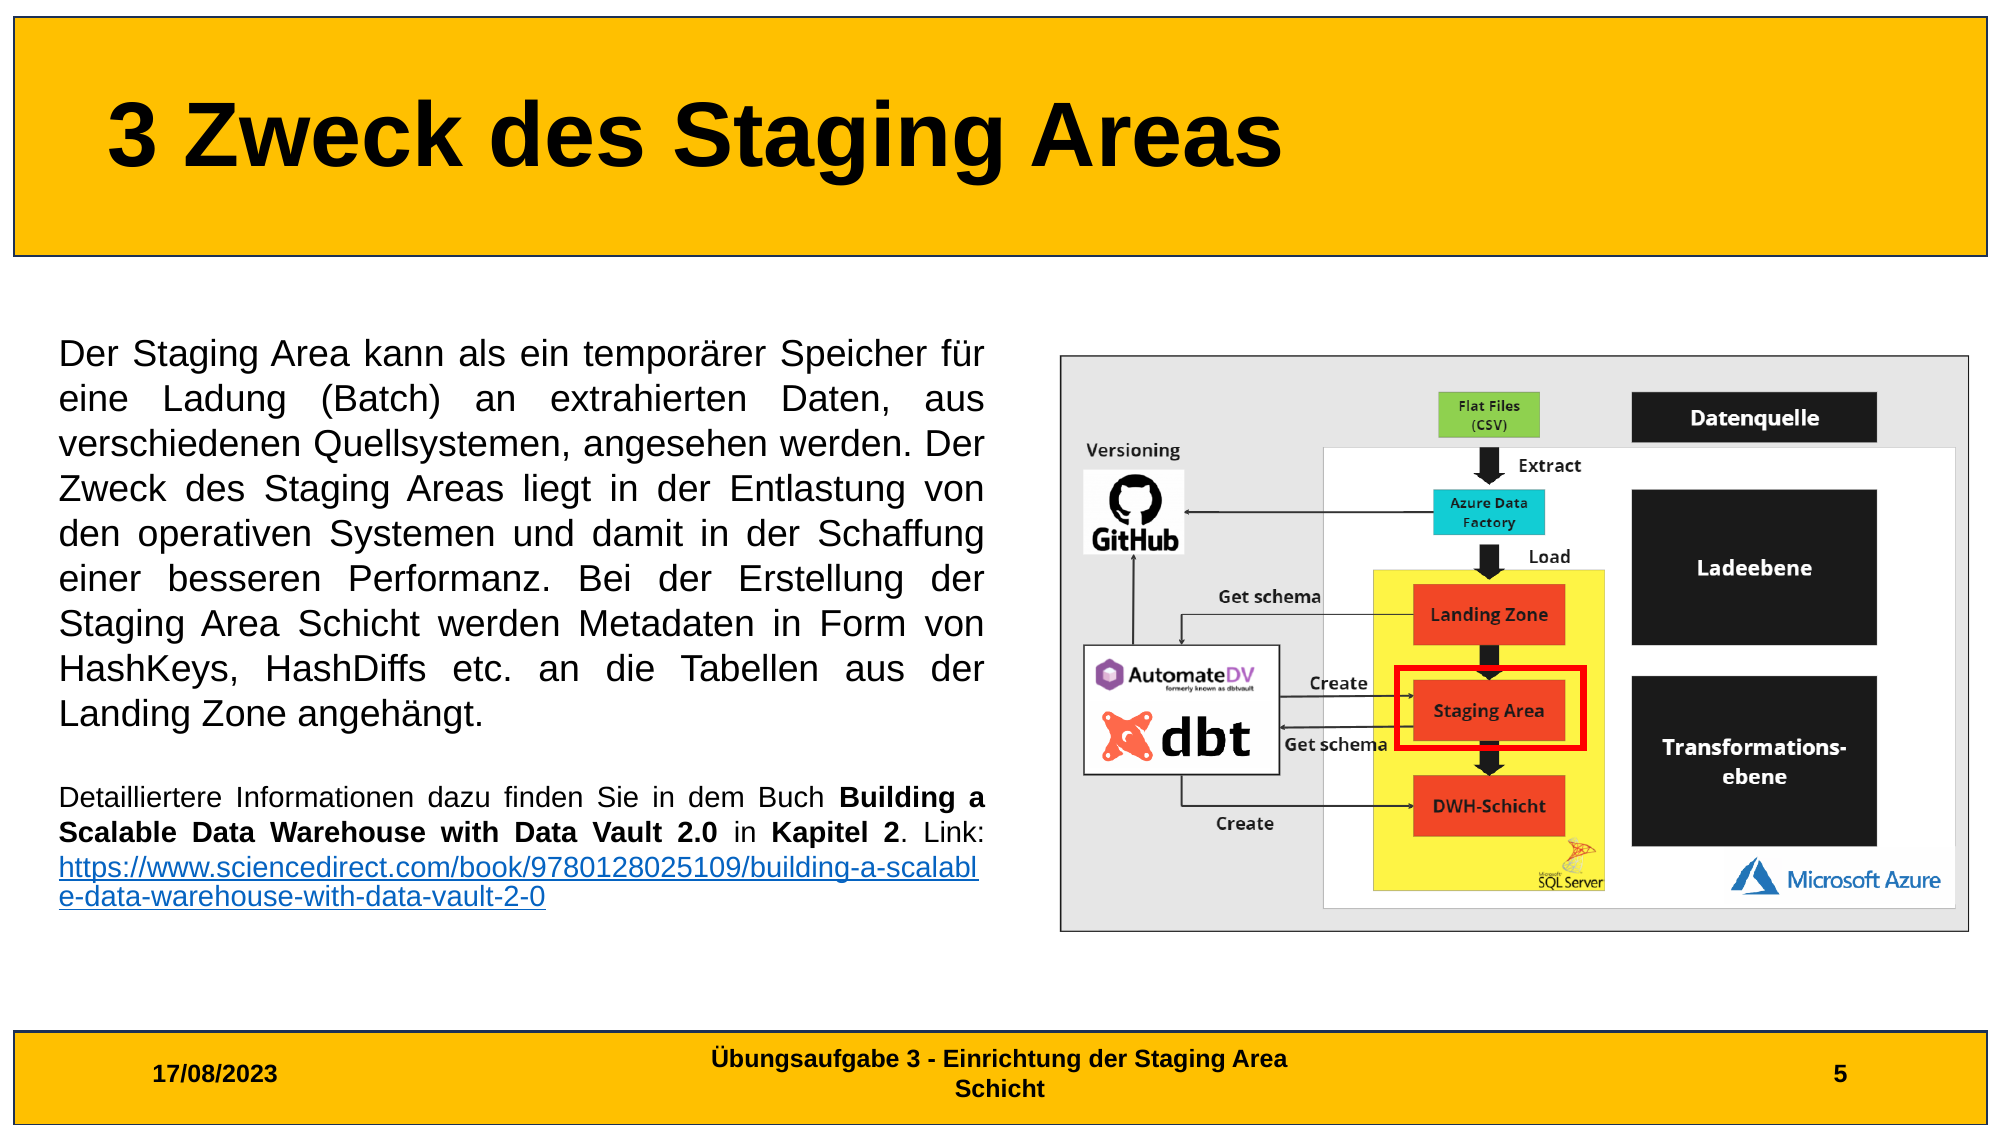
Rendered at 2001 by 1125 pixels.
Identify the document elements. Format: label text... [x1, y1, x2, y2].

slide_number 5 [1412, 1042, 1863, 1103]
picture [1057, 351, 1973, 936]
text_box [13, 16, 1988, 257]
text_box [13, 1030, 1988, 1125]
text_box Der Staging Area kann als ein temporärer Speicher für eine Ladung (Batch) an extrahierten Daten, aus verschiedenen Quellsystemen, angesehen werden. Der Zweck des Staging Areas liegt in der Entlastung von den operativen Systemen und damit in der Schaffung einer besseren Performanz. Bei der Erstellung der Staging Area Schicht werden Metadaten in Form von HashKeys, HashDiffs etc. an die Tabellen aus der Landing Zone angehängt. Detailliertere Informationen dazu finden Sie in dem Buch Building a Scalable Data Warehouse with Data Vault 2.0 in Kapitel 2. Link: https://www.sciencedirect.com/book/9780128025109/building-a-scalable-data-warehouse-with-data-vault-2-0 [43, 321, 1000, 926]
title 3 Zweck des Staging Areas [92, 27, 1973, 246]
footer Übungsaufgabe 3 - Einrichtung der Staging Area Schicht [662, 1042, 1338, 1103]
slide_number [137, 1042, 588, 1103]
